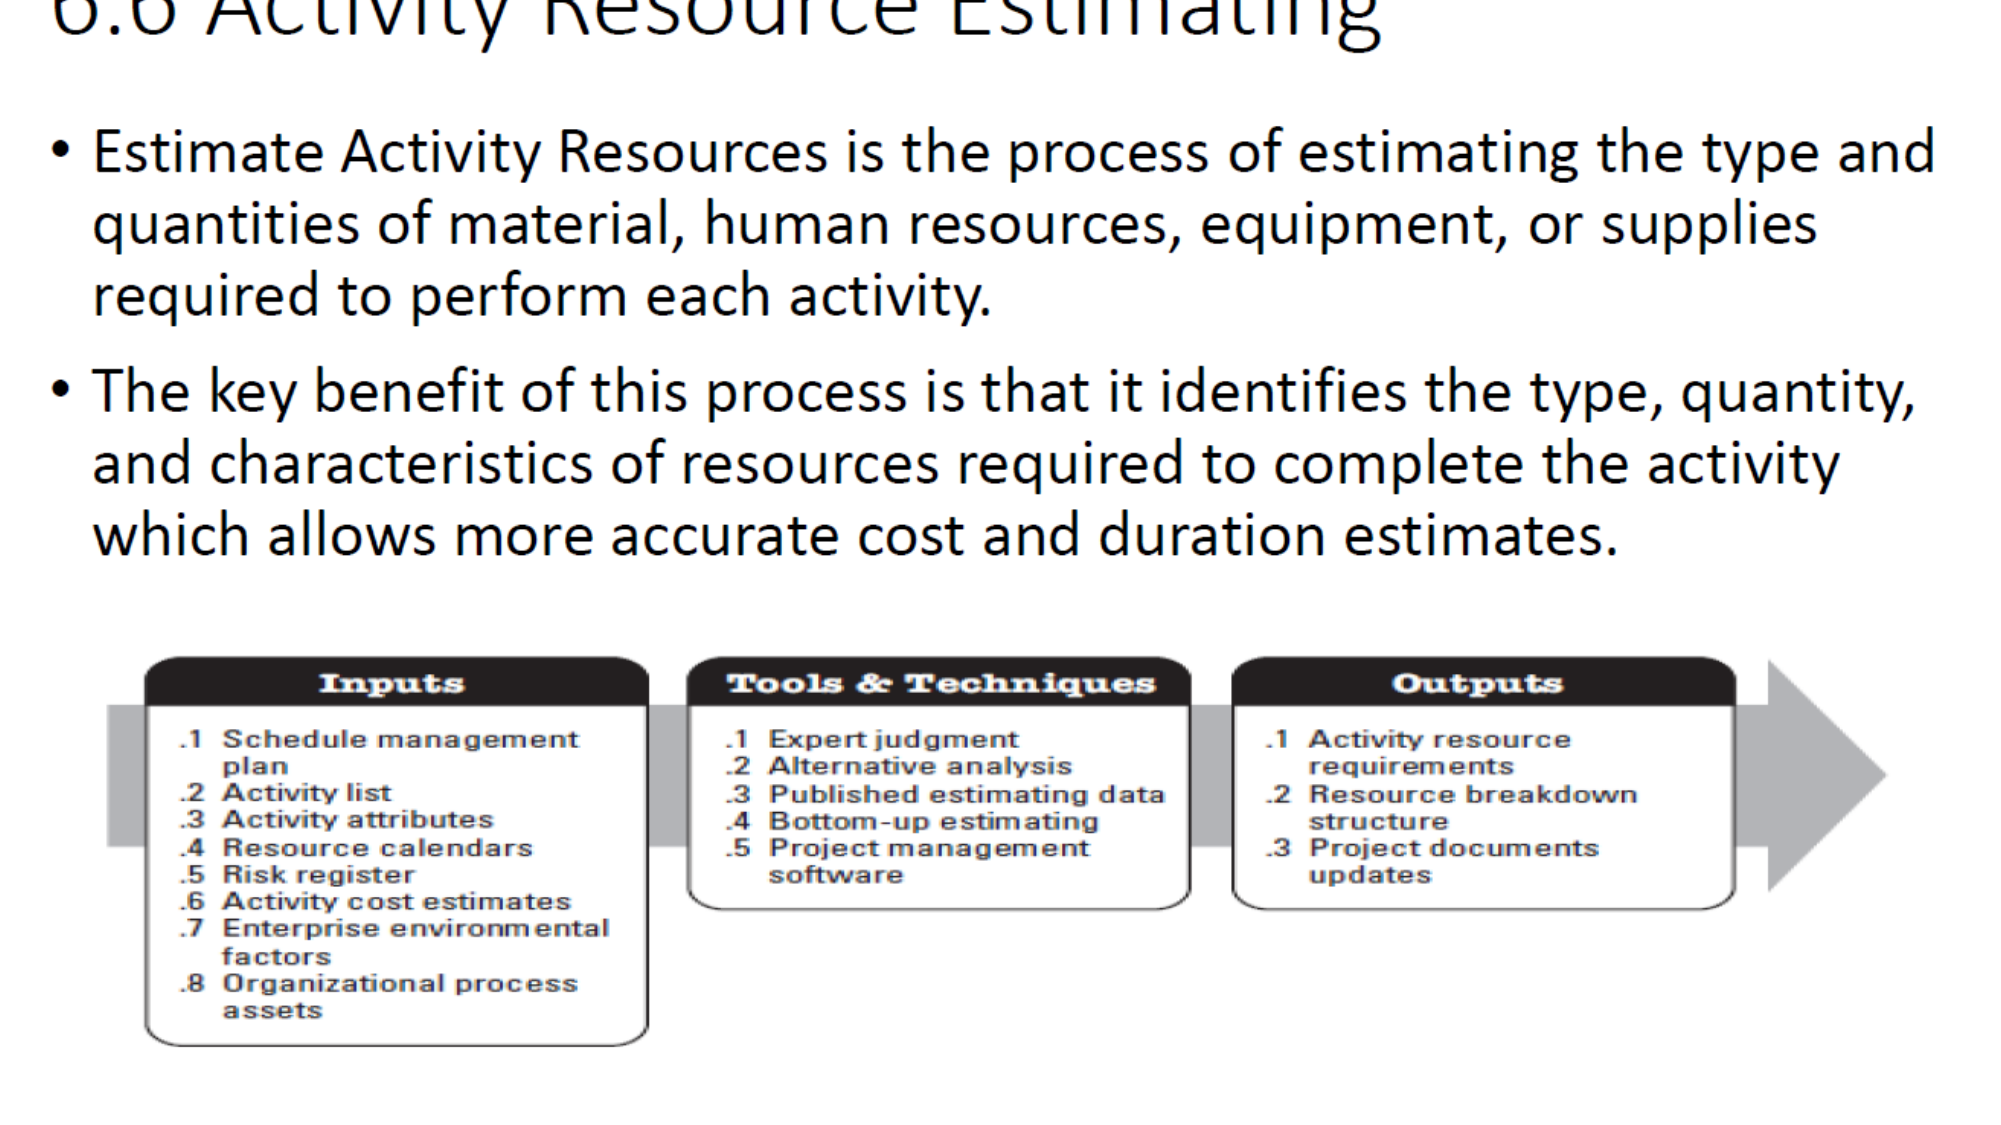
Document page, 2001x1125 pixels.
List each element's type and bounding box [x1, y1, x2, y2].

list [0, 0, 2000, 1125]
